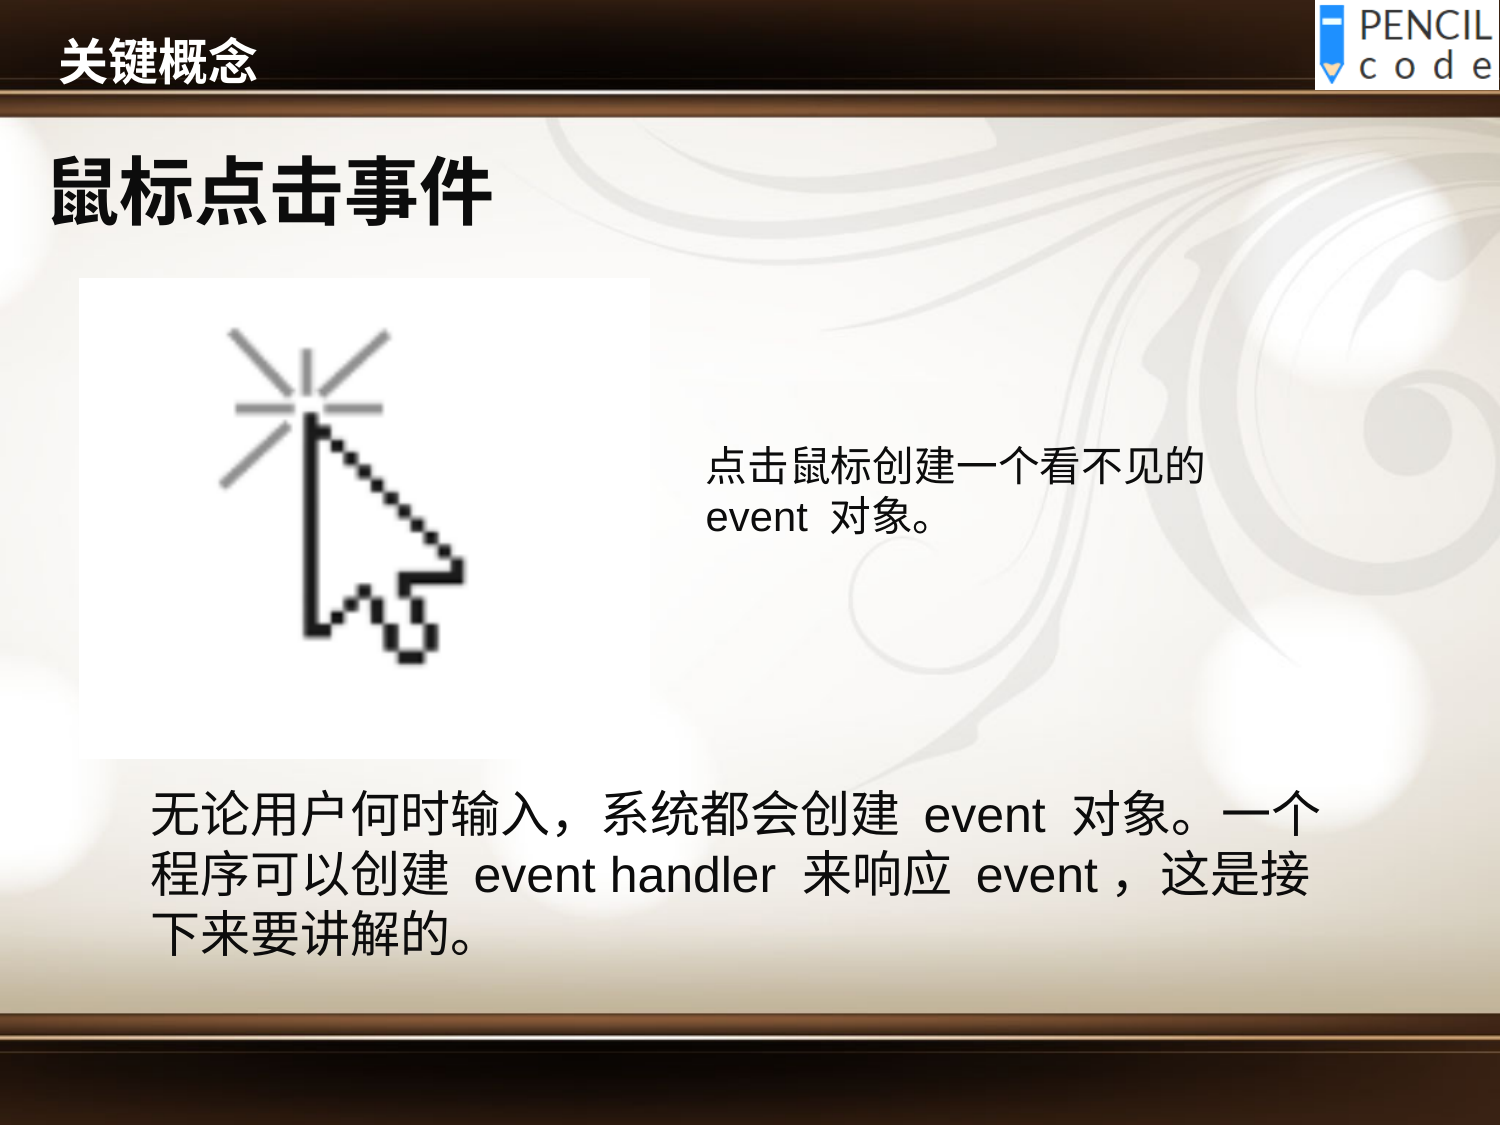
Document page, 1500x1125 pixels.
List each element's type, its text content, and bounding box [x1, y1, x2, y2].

text_box 点击鼠标创建一个看不见的 event 对象。 [690, 432, 1247, 548]
title 关键概念 [43, 6, 1249, 115]
picture [0, 0, 1500, 1125]
text_box 无论用户何时输入，系统都会创建 event 对象。一个程序可以创建 event handler 来响应 event，这是接下来要讲解的。 [135, 775, 1365, 970]
text_box 鼠标点击事件 [29, 137, 1282, 242]
